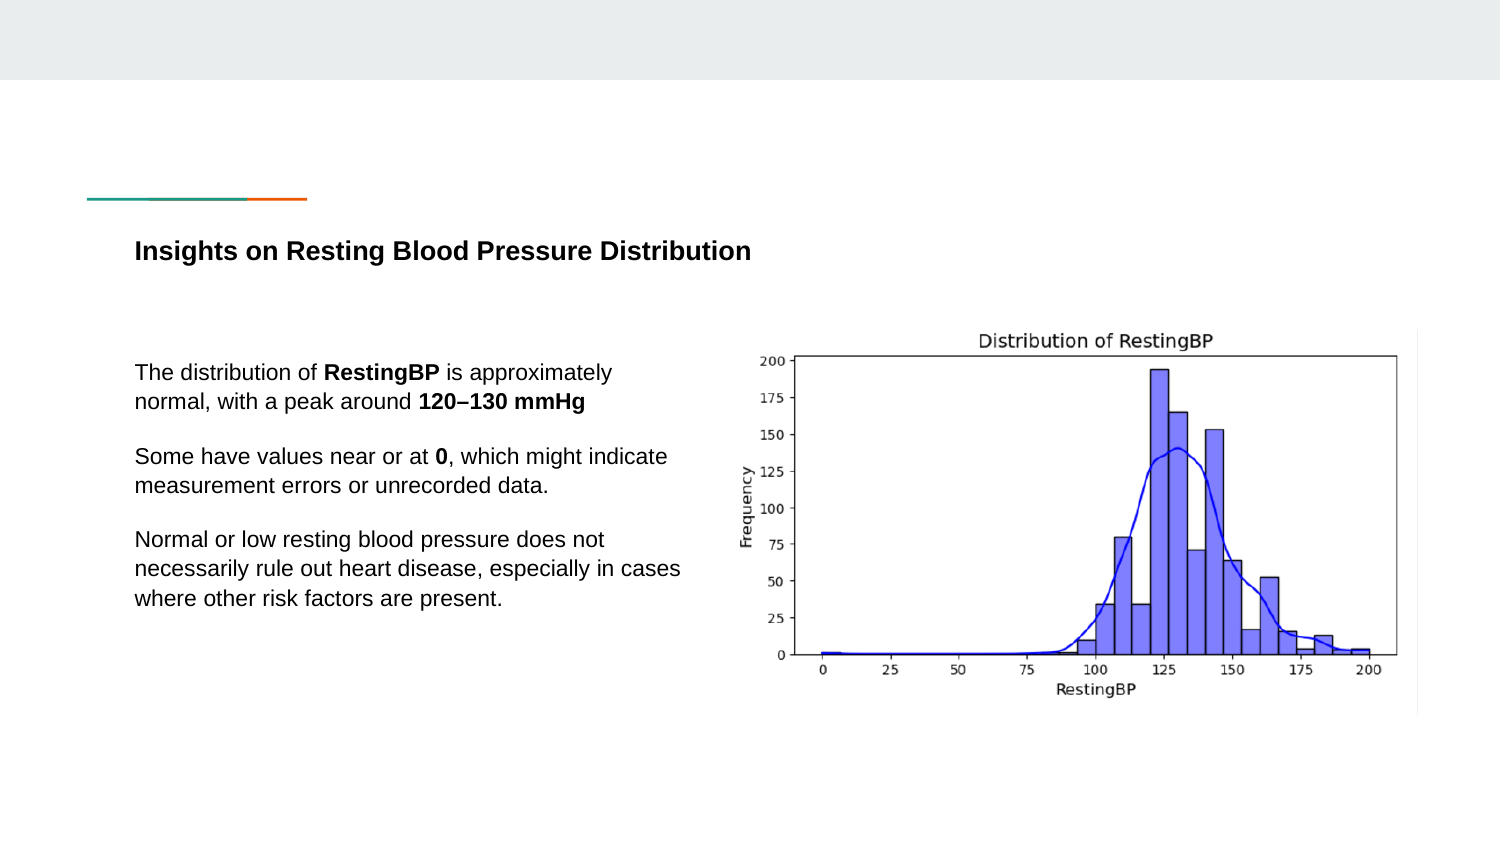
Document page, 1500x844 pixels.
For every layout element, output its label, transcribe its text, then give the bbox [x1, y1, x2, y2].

picture [729, 328, 1418, 715]
title Insights on Resting Blood Pressure Distribution [119, 216, 1381, 305]
list The distribution of RestingBP is approximately normal, with a peak around 120–130 mmHg Some have values near or at 0, which might indicate measurement errors or unrecorded data. Normal or low resting blood pressure does not necessarily rule out heart disease, especially in cases where other risk factors are present. [119, 341, 705, 715]
